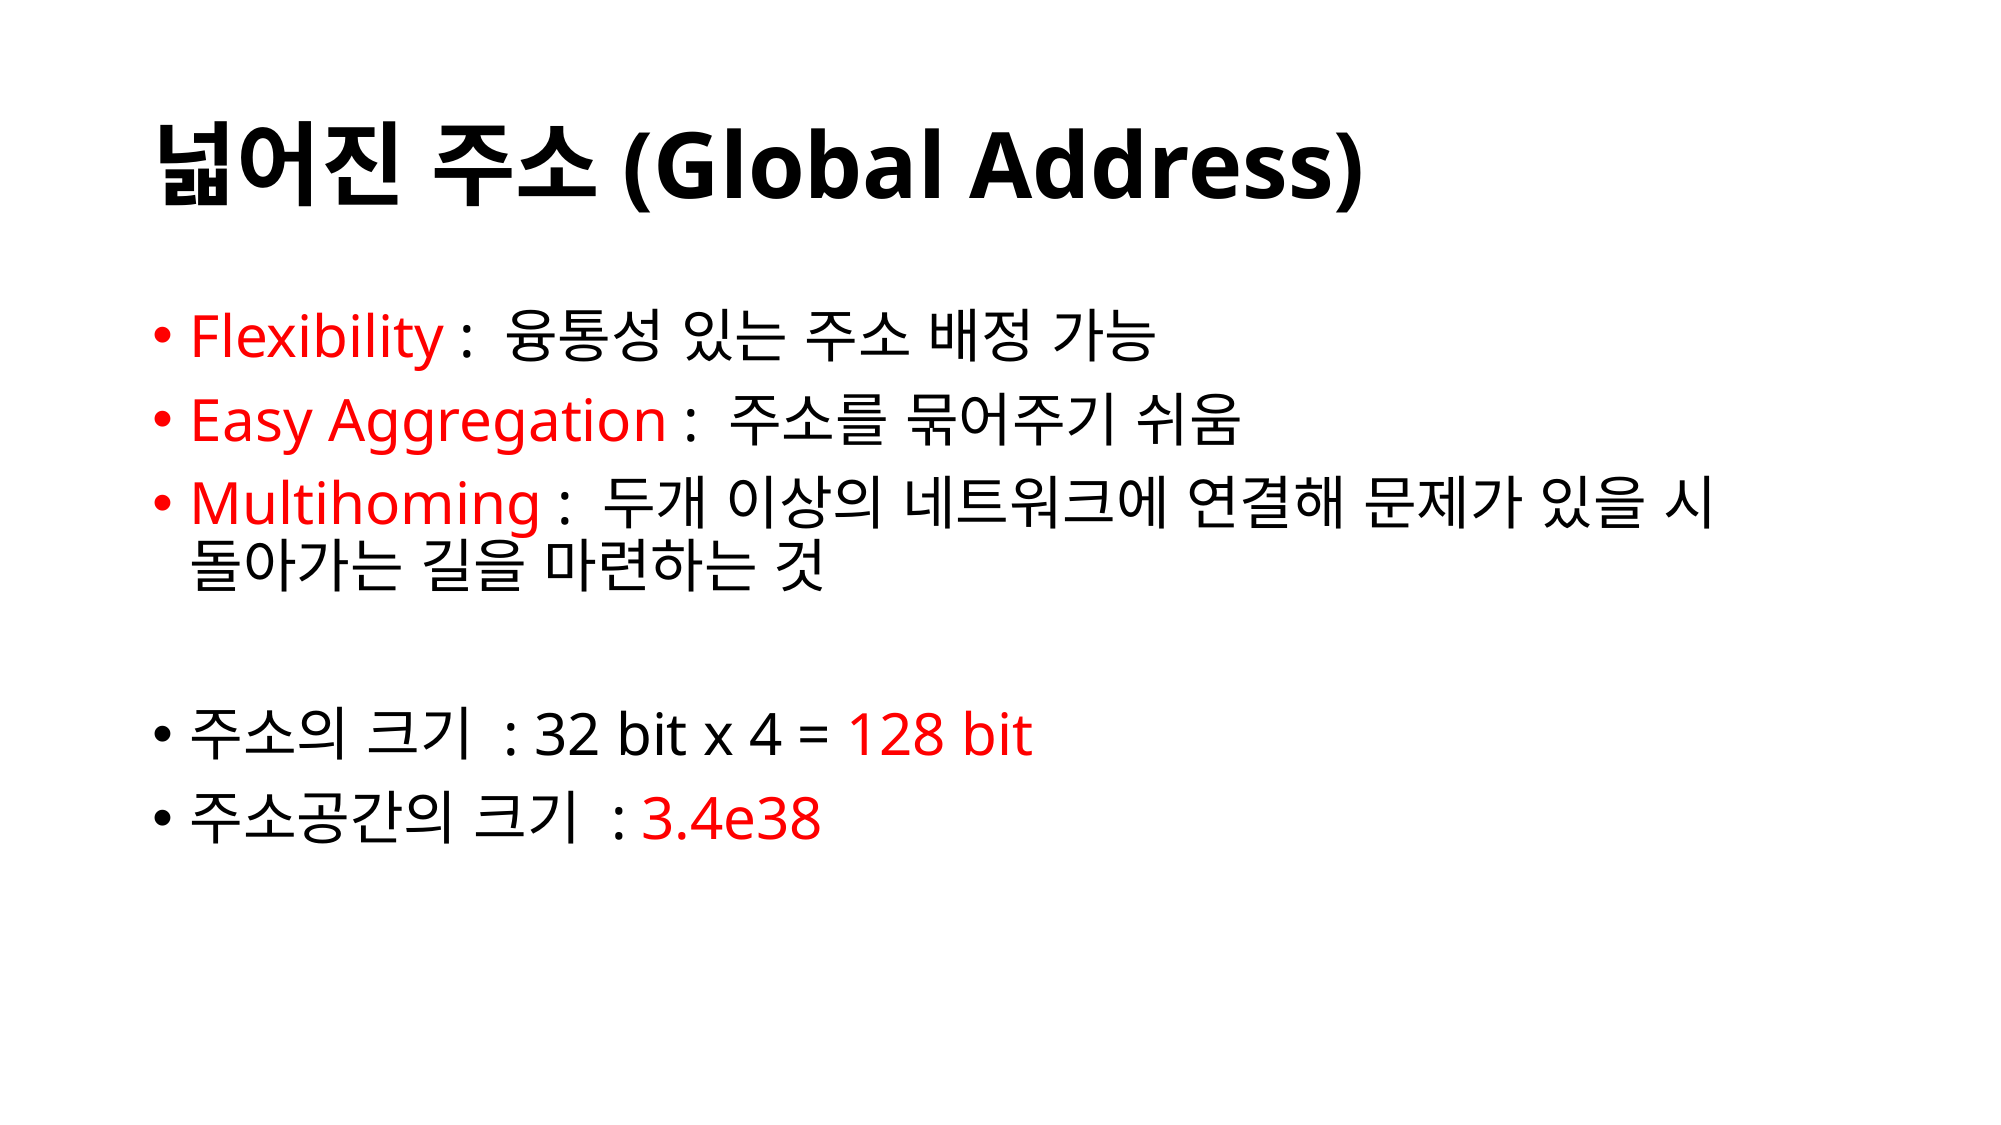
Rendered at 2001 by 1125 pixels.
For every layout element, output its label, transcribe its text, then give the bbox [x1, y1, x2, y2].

list Flexibility : 융통성 있는 주소 배정 가능 Easy Aggregation : 주소를 묶어주기 쉬움 Multihoming : 두개 이상의 네트워크에 연결해 문제가 있을 시 돌아가는 길을 마련하는 것 주소의 크기 : 32 bit x 4 = 128 bit 주소공간의 크기 : 3.4e38 [137, 299, 1863, 1014]
title 넓어진 주소(Global Address) [137, 59, 1863, 278]
